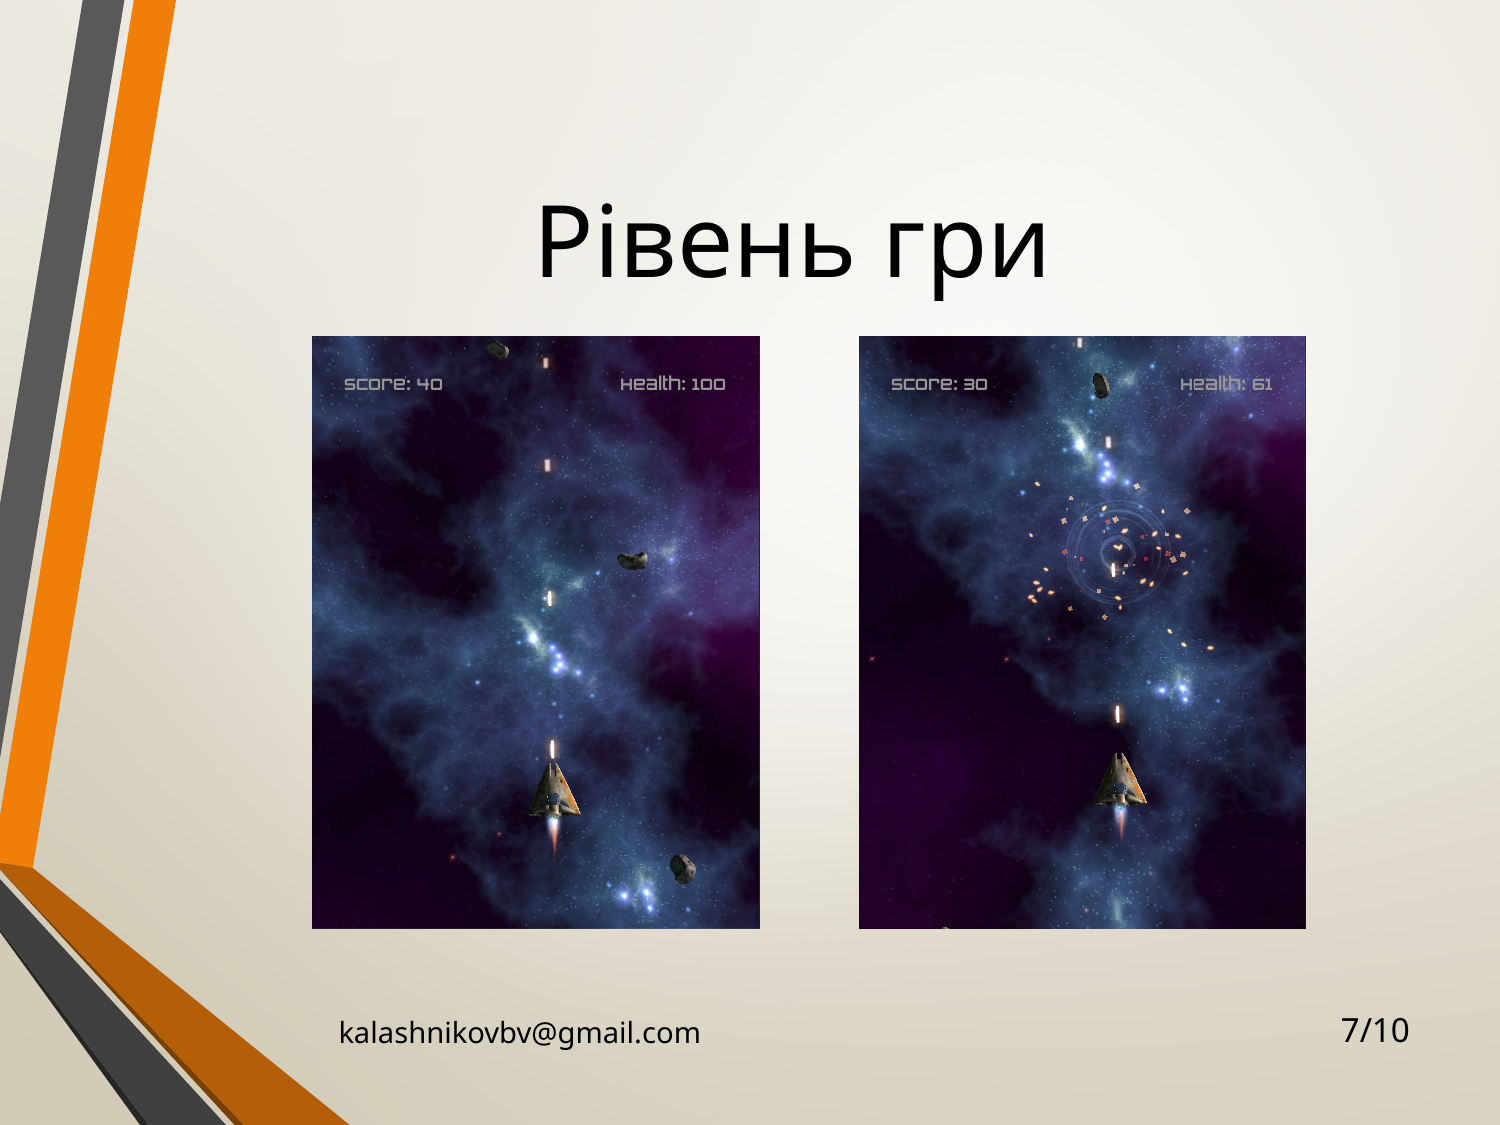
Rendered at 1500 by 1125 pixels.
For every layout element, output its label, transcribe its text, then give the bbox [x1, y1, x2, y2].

slide_number 7/10 [1305, 1001, 1425, 1062]
list [161, 437, 1450, 985]
picture [312, 335, 760, 929]
picture [858, 335, 1307, 929]
title Рівень гри [161, 75, 1425, 400]
footer kalashnikovbv@gmail.com [323, 1001, 1196, 1062]
